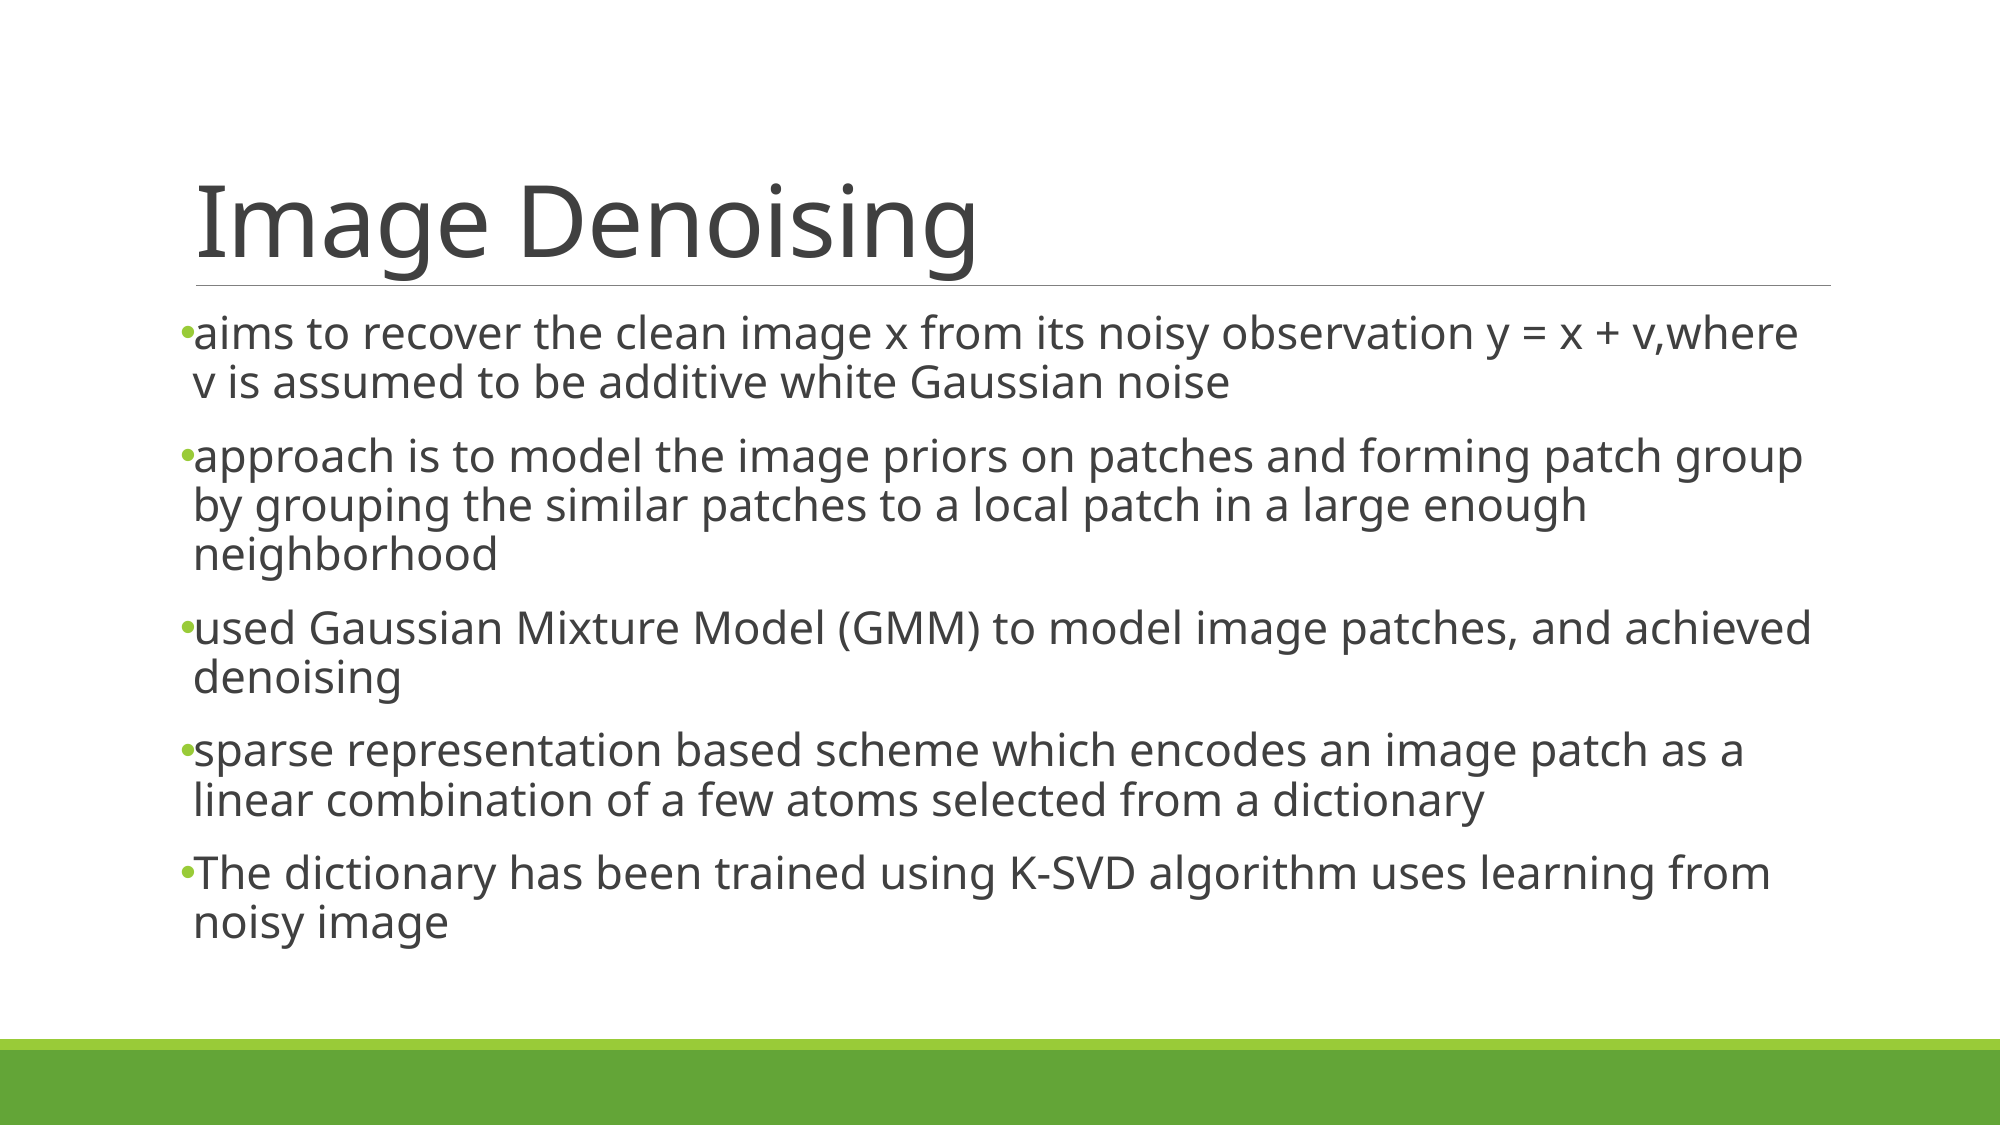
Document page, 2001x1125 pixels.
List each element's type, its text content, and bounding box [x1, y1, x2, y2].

list aims to recover the clean image x from its noisy observation y = x + v,where v is assumed to be additive white Gaussian noise approach is to model the image priors on patches and forming patch group by grouping the similar patches to a local patch in a large enough neighborhood used Gaussian Mixture Model (GMM) to model image patches, and achieved denoising sparse representation based scheme which encodes an image patch as a linear combination of a few atoms selected from a dictionary The dictionary has been trained using K-SVD algorithm uses learning from noisy image [180, 302, 1830, 963]
title Image Denoising [180, 47, 1830, 285]
